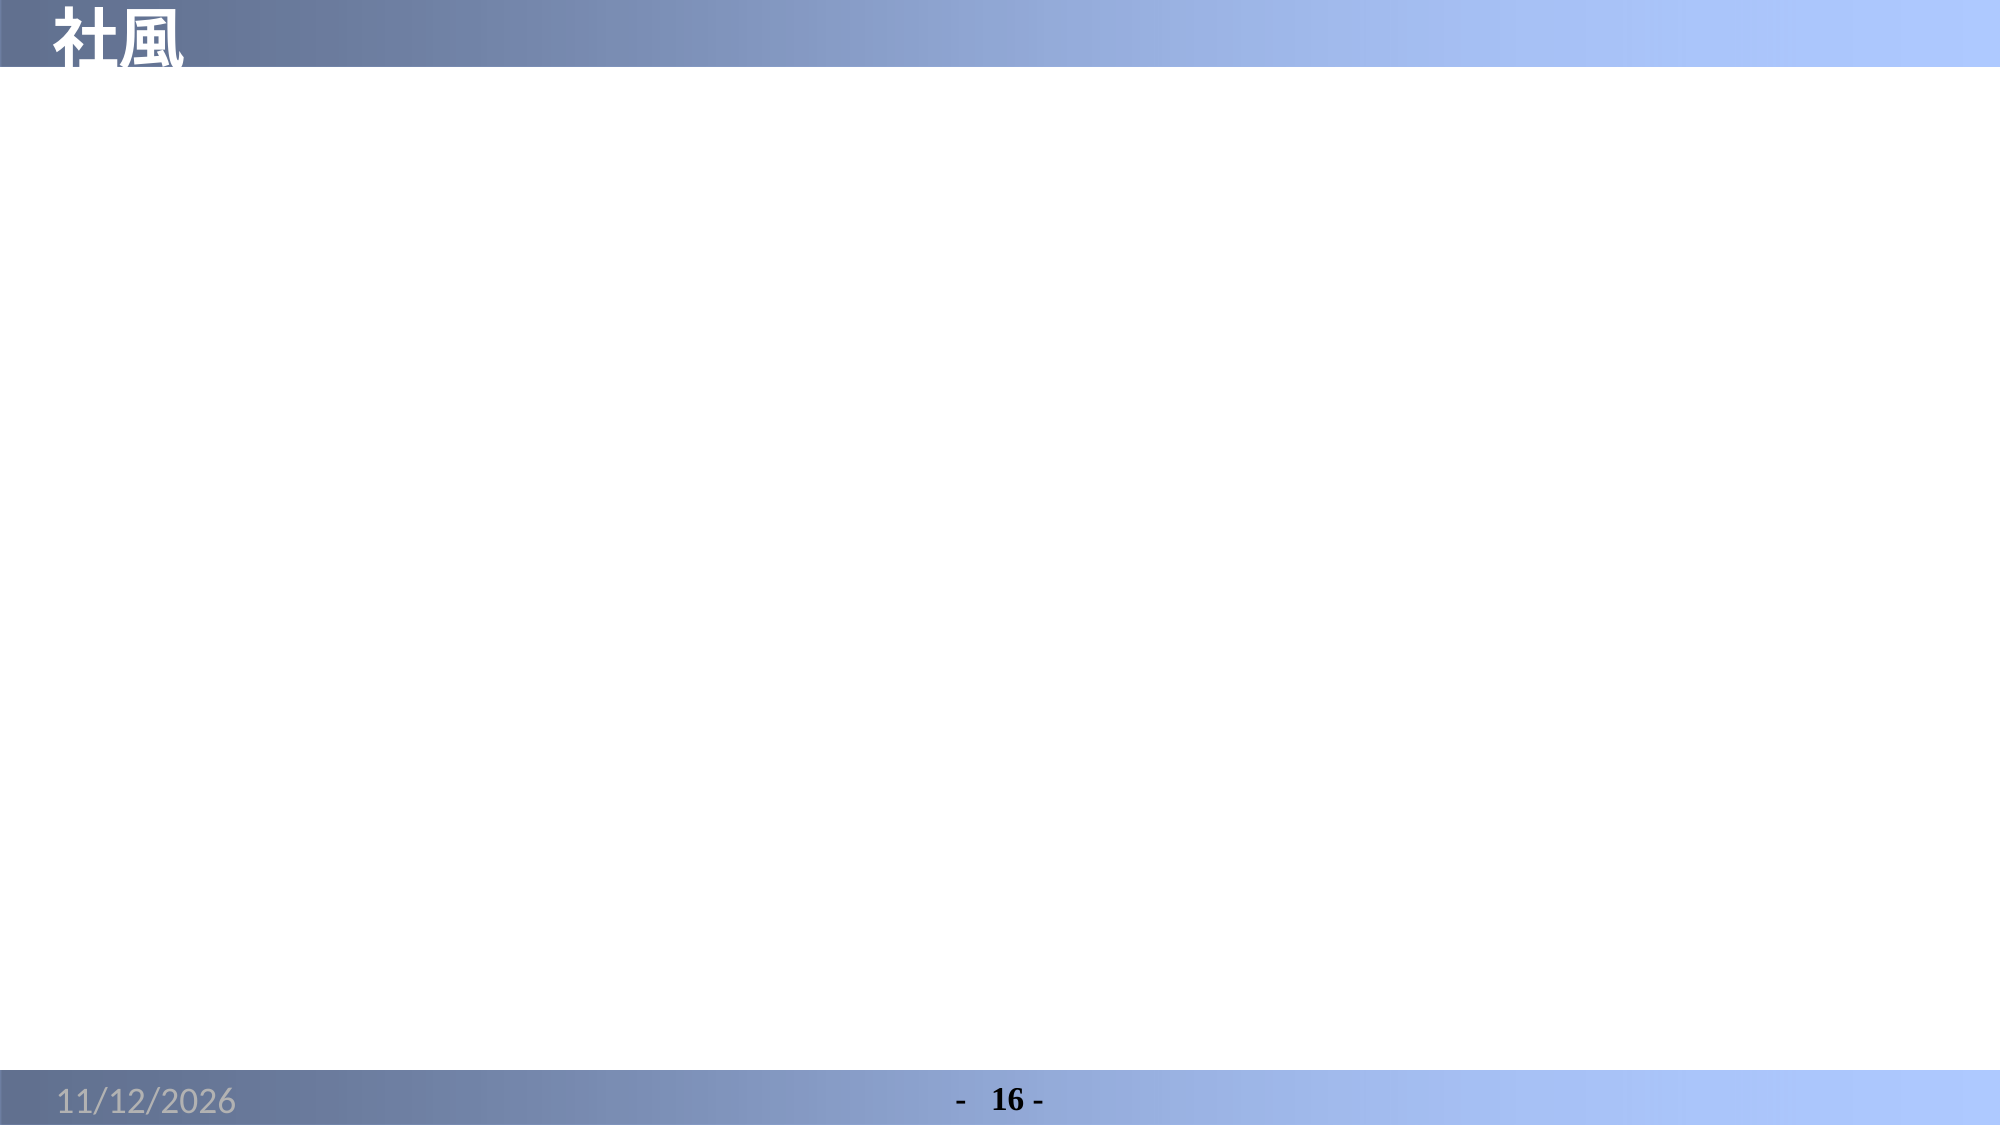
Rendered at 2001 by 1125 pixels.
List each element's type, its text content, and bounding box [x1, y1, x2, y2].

slide_number - 16 - [934, 1078, 1063, 1117]
title 社風 [52, 0, 1946, 78]
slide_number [55, 1076, 516, 1122]
